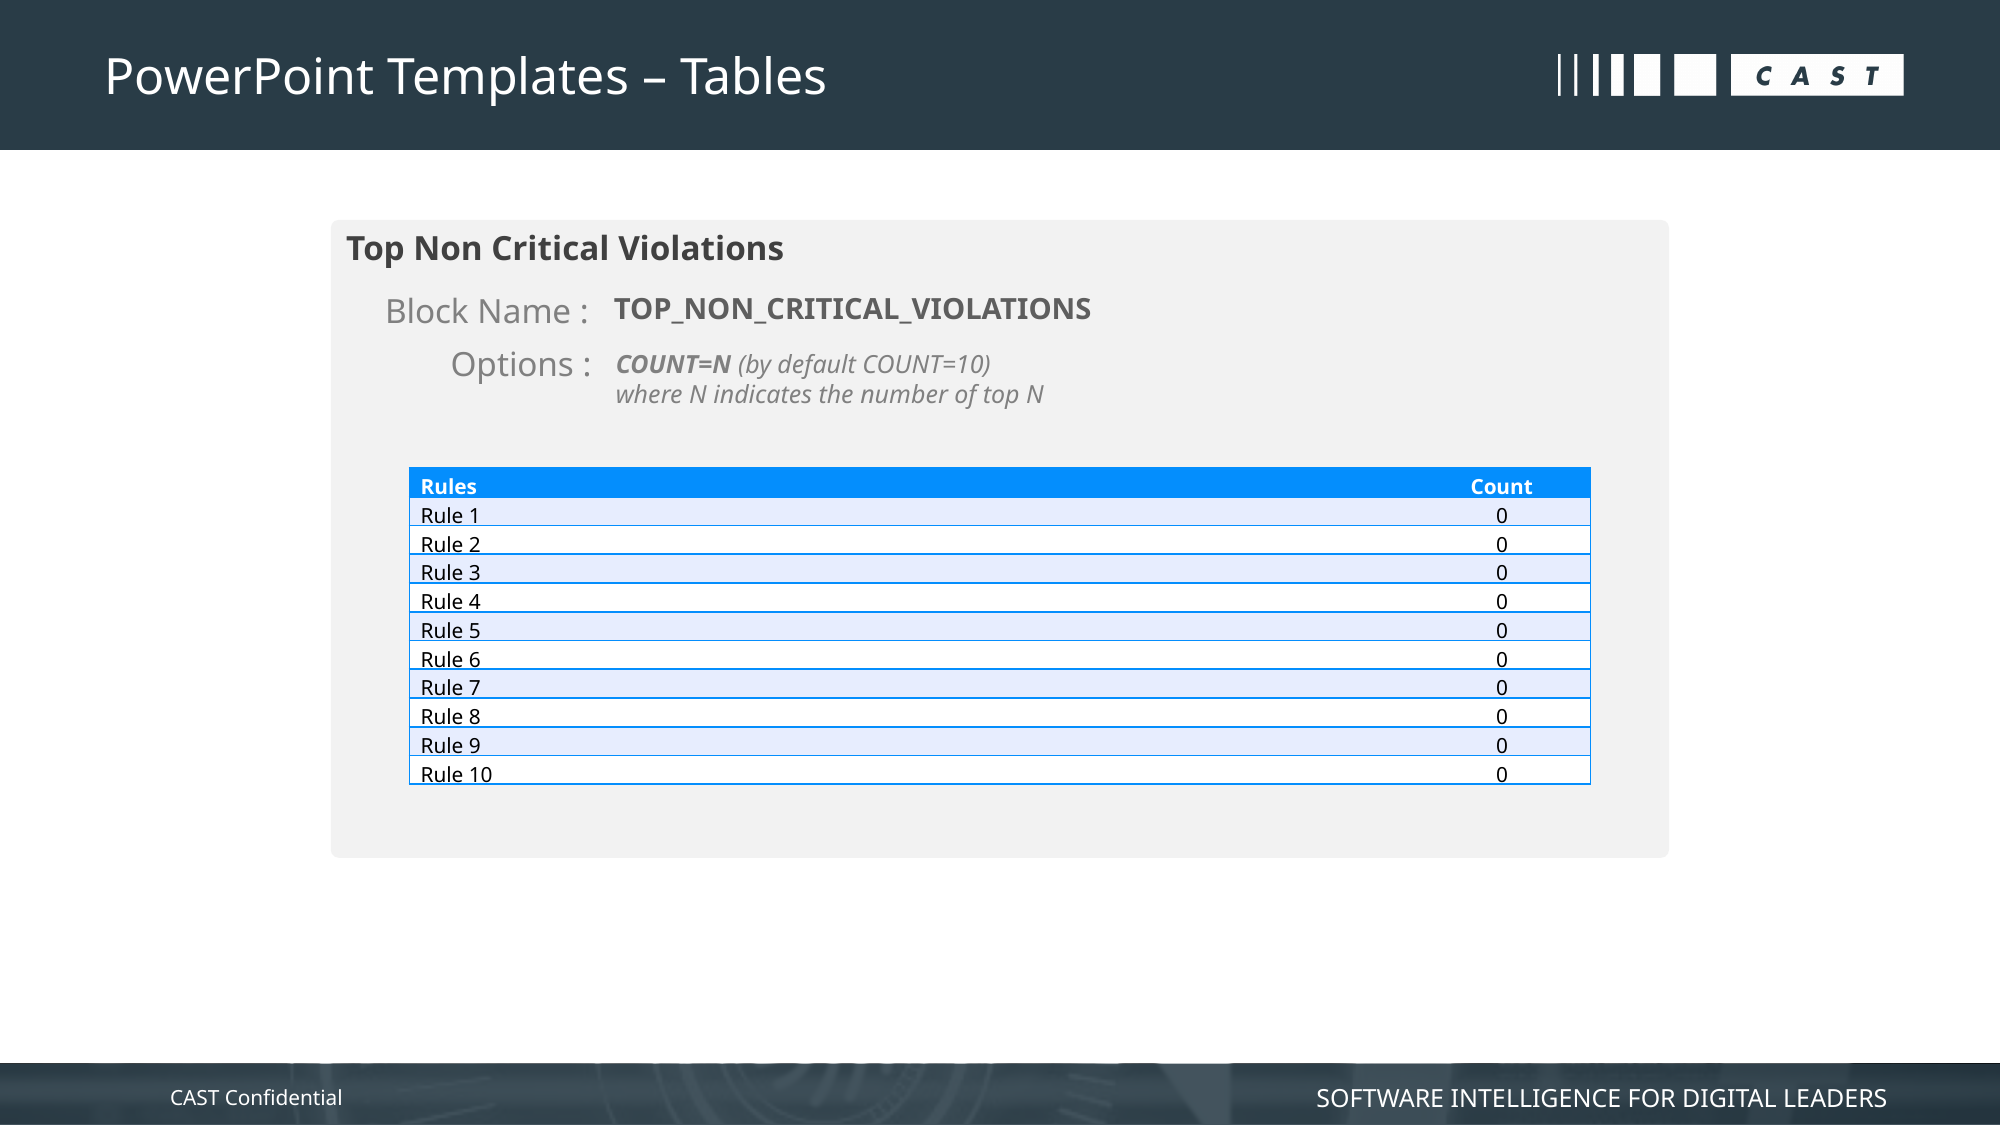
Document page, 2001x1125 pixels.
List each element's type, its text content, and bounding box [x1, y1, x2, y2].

picture [1558, 54, 1904, 96]
title PowerPoint Templates – Tables [89, 6, 1527, 150]
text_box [316, 219, 1689, 858]
